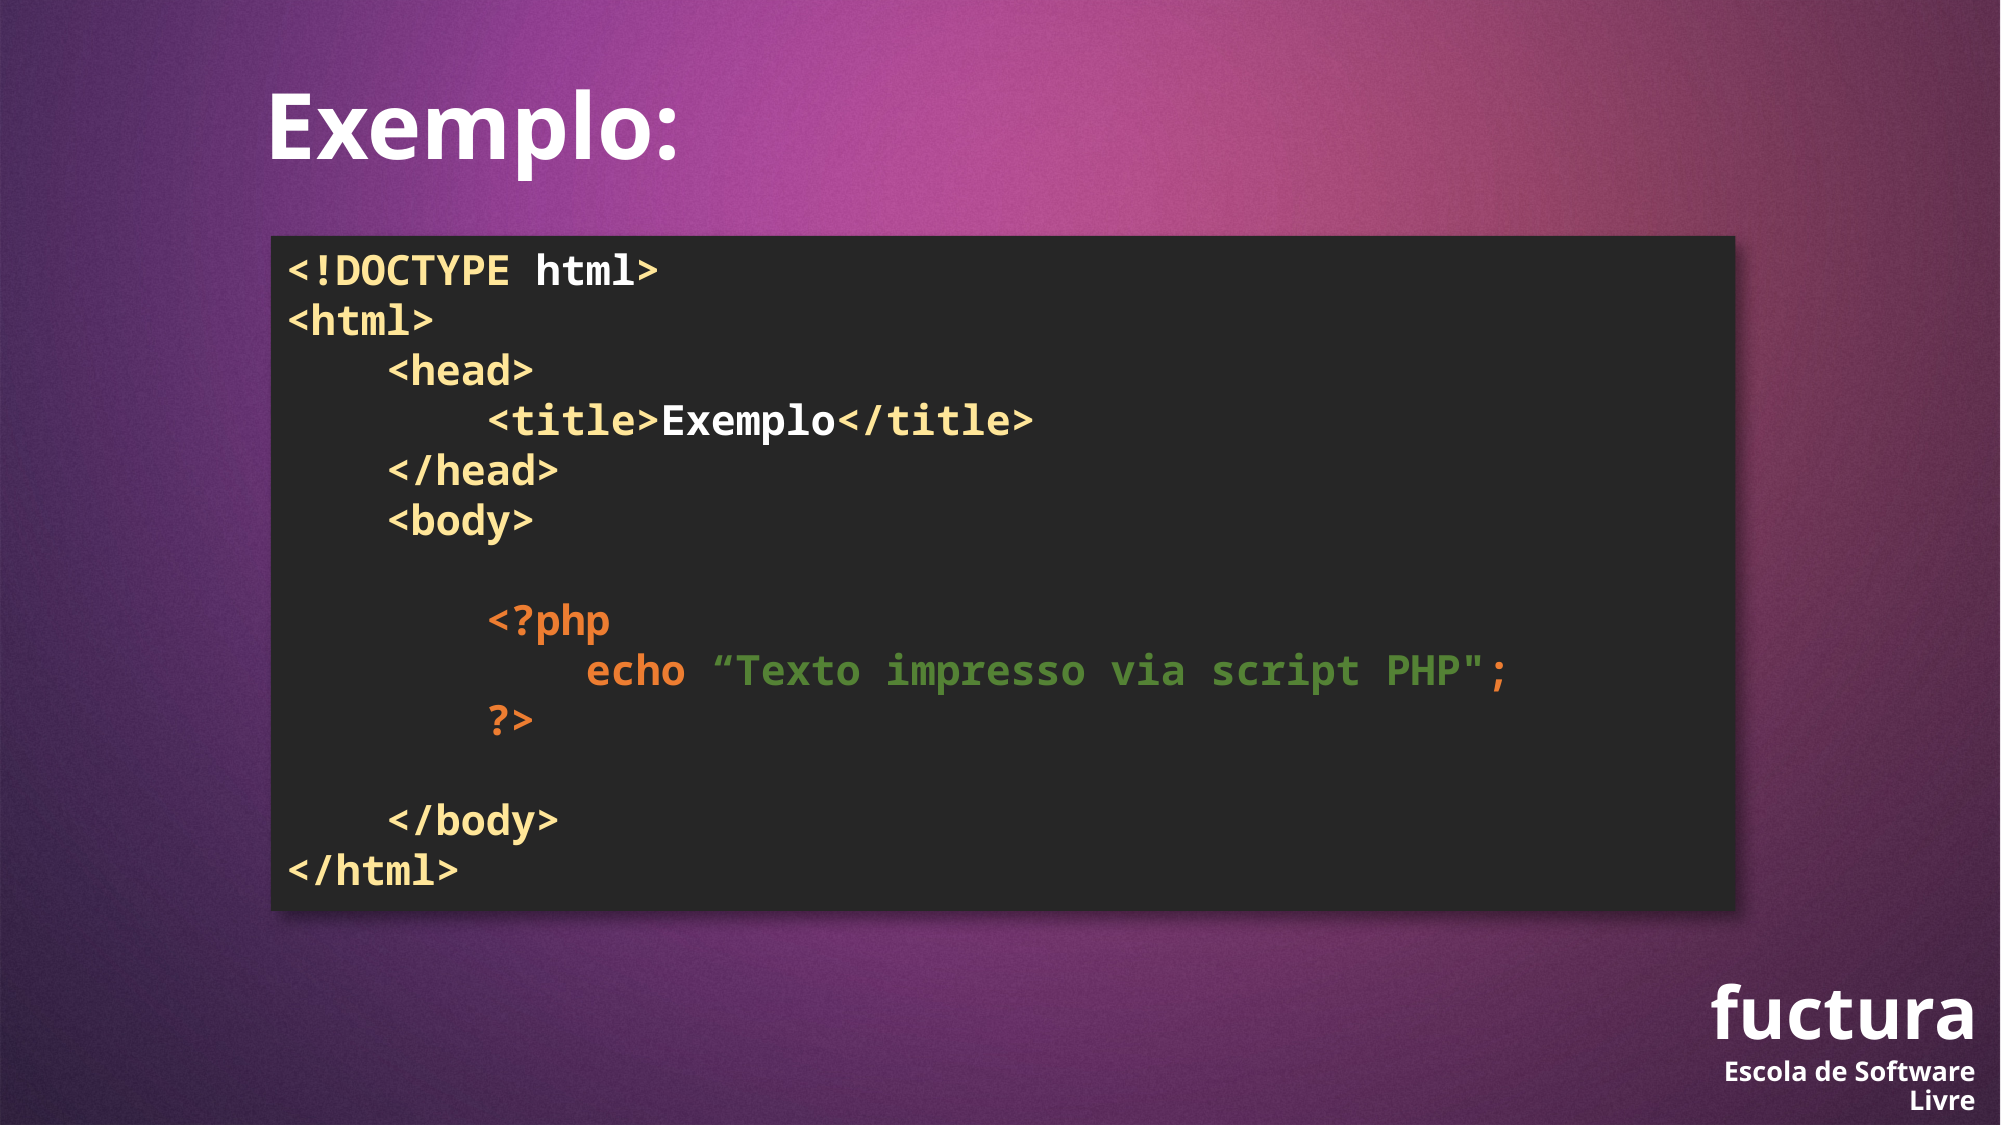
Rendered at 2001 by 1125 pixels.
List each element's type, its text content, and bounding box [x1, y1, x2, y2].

text_box Exemplo: [249, 69, 1750, 191]
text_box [1647, 969, 1994, 1110]
picture [0, 0, 2001, 1125]
text_box <!DOCTYPE html> <html> <head> <title>Exemplo</title> </head> <body> <?php echo “Texto impresso via script PHP"; ?> </body> </html> [270, 235, 1736, 911]
